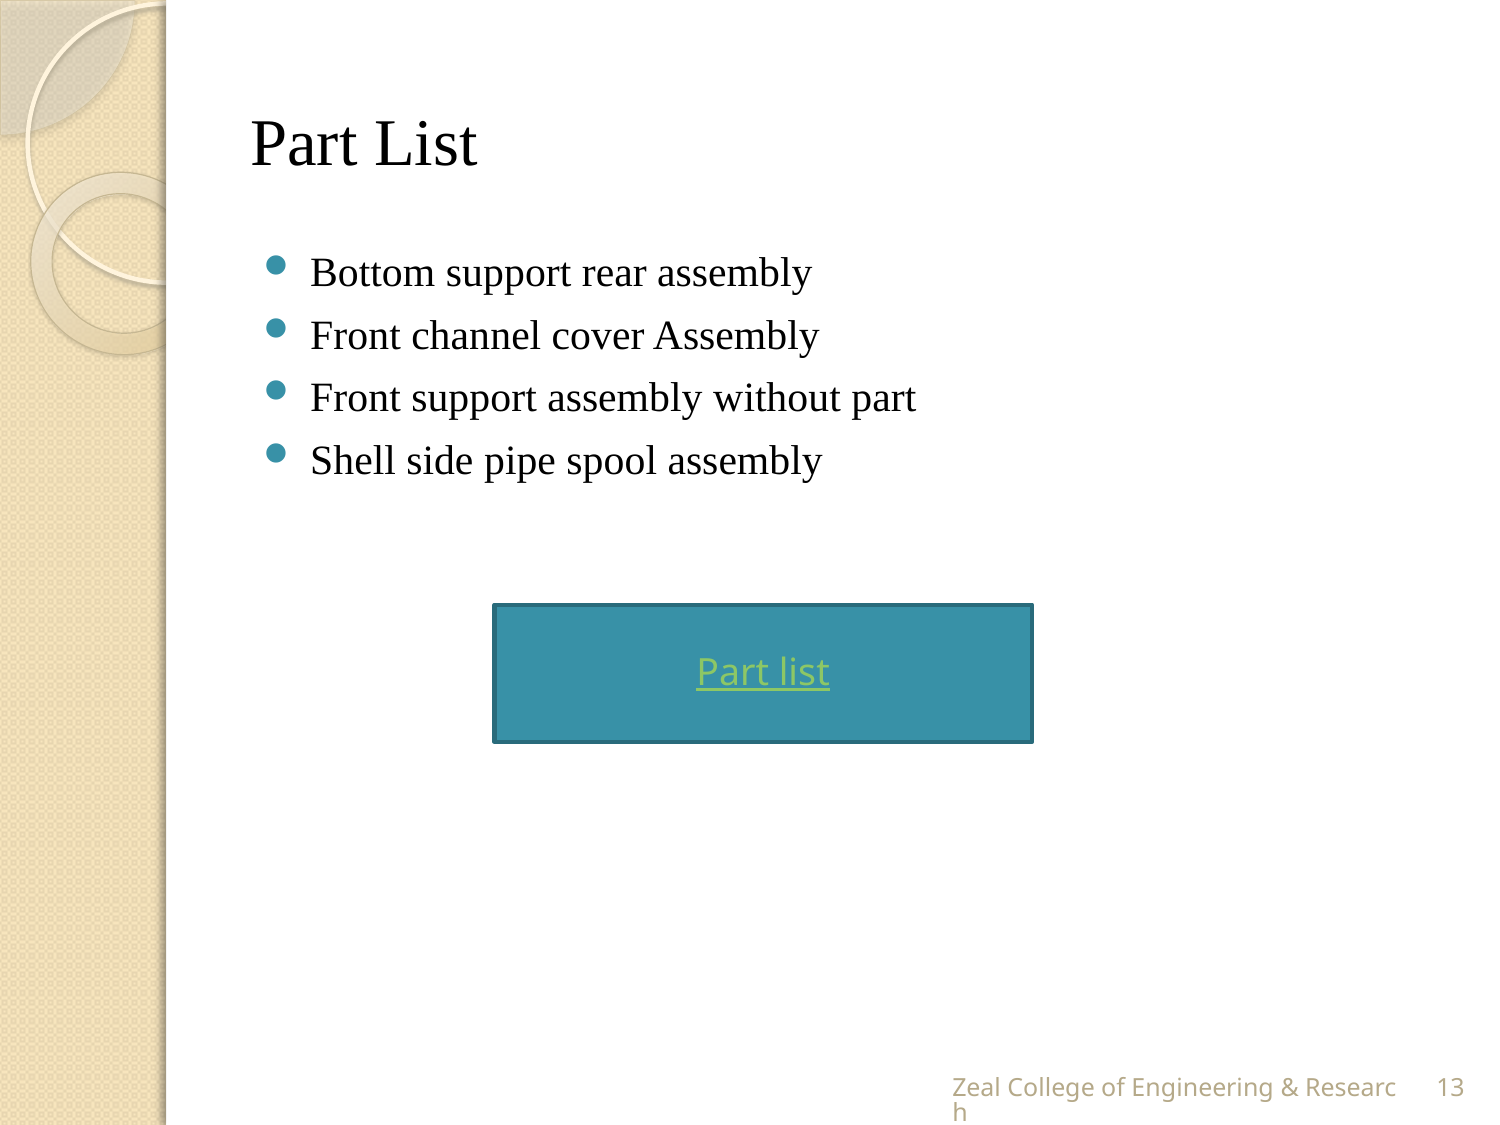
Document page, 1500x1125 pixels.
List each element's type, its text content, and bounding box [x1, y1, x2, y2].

footer Zeal College of Engineering & Research [937, 1034, 1413, 1113]
slide_number 13 [1413, 1034, 1488, 1113]
title Part List [235, 45, 1466, 233]
text_box Part list [492, 603, 1034, 744]
list Bottom support rear assembly Front channel cover Assembly Front support assembly without part Shell side pipe spool assembly [235, 237, 1466, 1025]
